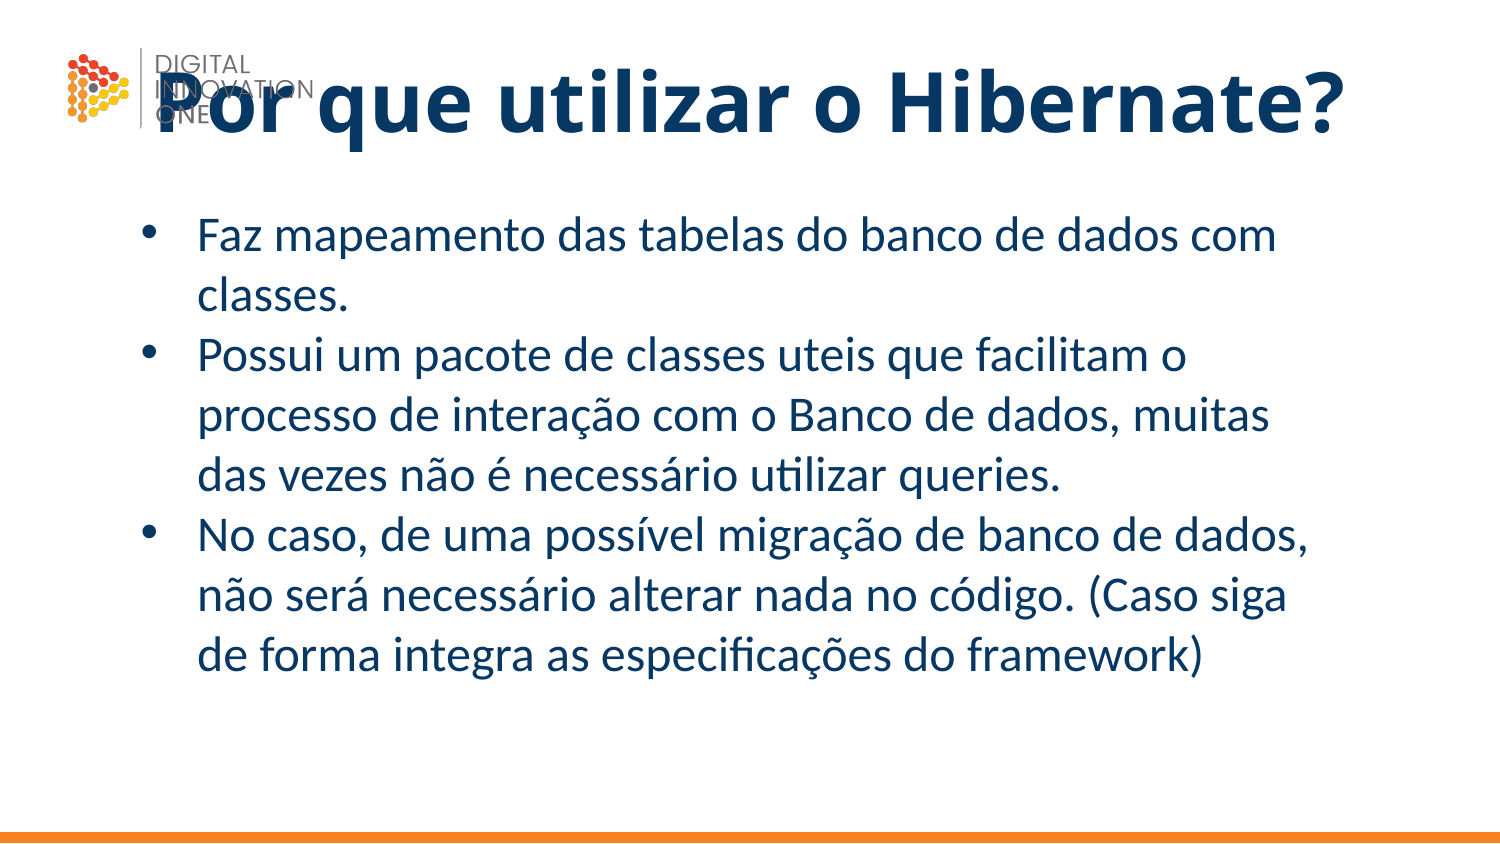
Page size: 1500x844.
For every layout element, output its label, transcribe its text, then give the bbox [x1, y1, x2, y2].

text_box Faz mapeamento das tabelas do banco de dados com classes. Possui um pacote de classes uteis que facilitam o processo de interação com o Banco de dados, muitas das vezes não é necessário utilizar queries. No caso, de uma possível migração de banco de dados, não será necessário alterar nada no código. (Caso siga de forma integra as especificações do framework) [113, 186, 1356, 739]
picture [50, 39, 331, 138]
text_box [0, 832, 1500, 843]
subtitle Por que utilizar o Hibernate? [51, 50, 1449, 148]
